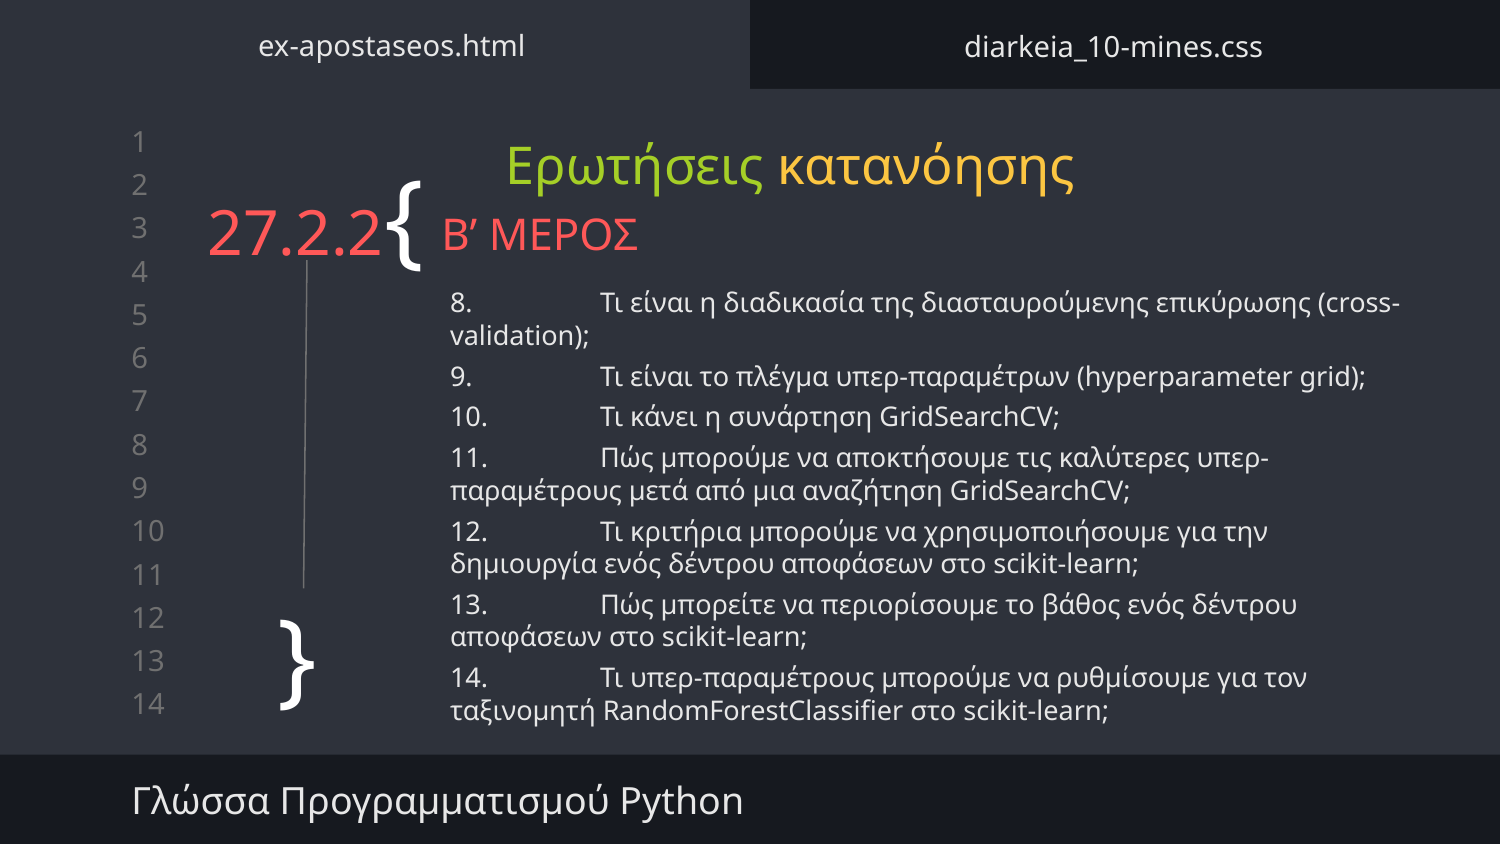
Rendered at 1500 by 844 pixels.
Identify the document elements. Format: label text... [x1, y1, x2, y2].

title 27.2.2{ [161, 123, 470, 305]
subtitle 8. Τι είναι η διαδικασία της διασταυρούμενης επικύρωσης (cross-validation); 9. Τι είναι το πλέγμα υπερ-παραμέτρων (hyperparameter grid); 10. Τι κάνει η συνάρτηση GridSearchCV; 11. Πώς μπορούμε να αποκτήσουμε τις καλύτερες υπερ-παραμέτρους μετά από μια αναζήτηση GridSearchCV; 12. Τι κριτήρια μπορούμε να χρησιμοποιήσουμε για την δημιουργία ενός δέντρου αποφάσεων στο scikit-learn; 13. Πώς μπορείτε να περιορίσουμε το βάθος ενός δέντρου αποφάσεων στο scikit-learn; 14. Τι υπερ-παραμέτρους μπορούμε να ρυθμίσουμε για τον ταξινομητή RandomForestClassifier στο scikit-learn; [435, 273, 1432, 738]
subtitle ex-apostaseos.html [16, 15, 767, 74]
title Β’ ΜΕΡΟΣ [360, 175, 720, 290]
title Ερωτήσεις κατανόησης [490, 119, 1461, 208]
text_box } [262, 588, 346, 717]
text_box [303, 259, 308, 589]
subtitle Γλώσσα Προγραμματισμού Python [116, 770, 915, 829]
subtitle diarkeia_10-mines.css [738, 16, 1489, 75]
